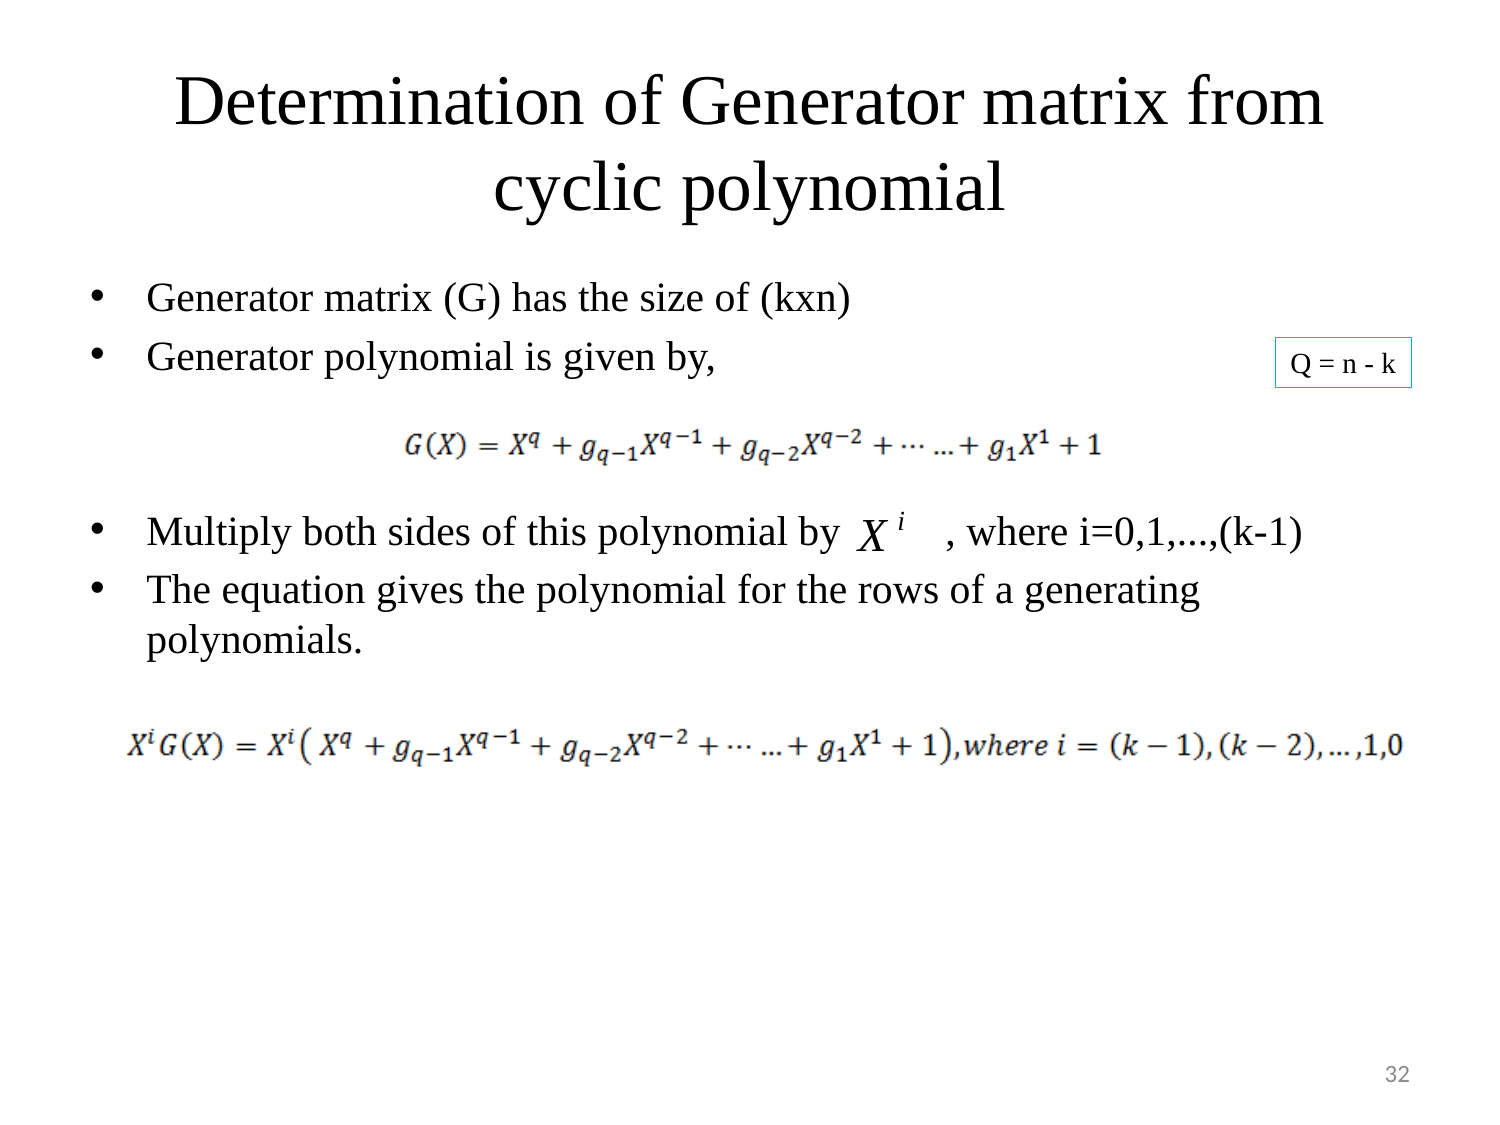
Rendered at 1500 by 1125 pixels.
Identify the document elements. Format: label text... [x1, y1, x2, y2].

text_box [837, 499, 913, 572]
list Generator matrix (G) has the size of (kxn) Generator polynomial is given by, Multiply both sides of this polynomial by , where i=0,1,...,(k-1) The equation gives the polynomial for the rows of a generating polynomials. [75, 262, 1425, 1005]
slide_number 32 [1074, 1042, 1425, 1103]
picture [112, 717, 1413, 776]
picture [387, 412, 1113, 480]
title Determination of Generator matrix from cyclic polynomial [75, 45, 1425, 233]
text_box Q = n - k [1275, 337, 1412, 388]
